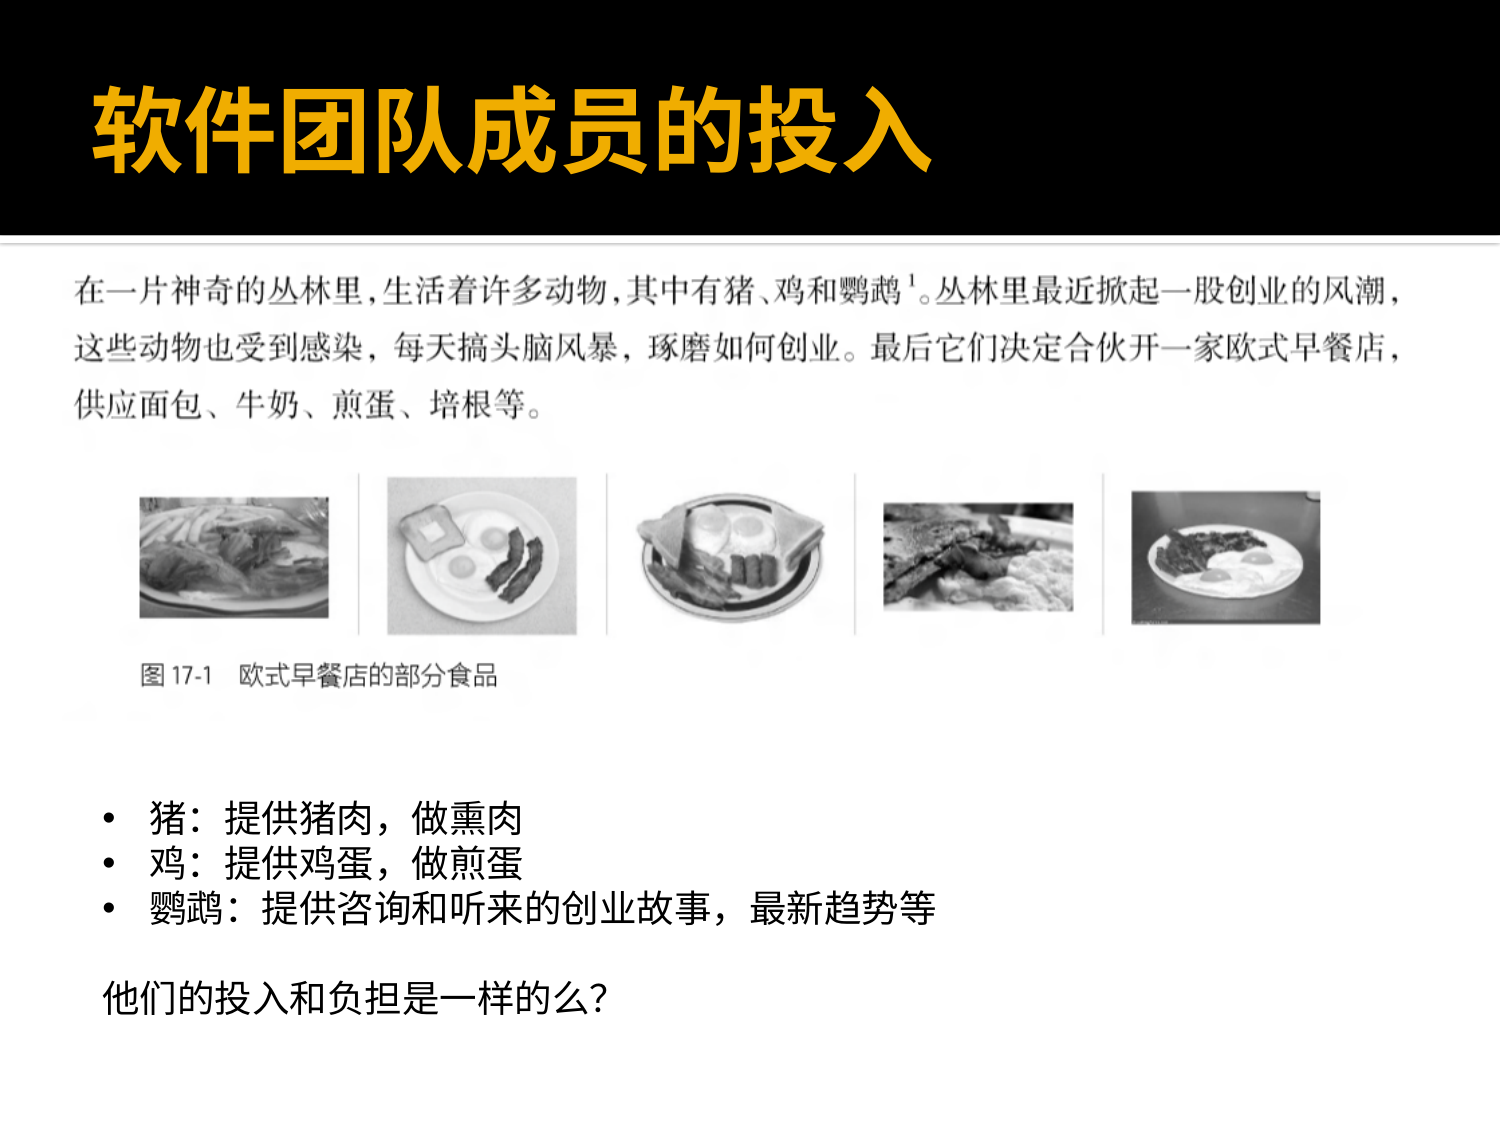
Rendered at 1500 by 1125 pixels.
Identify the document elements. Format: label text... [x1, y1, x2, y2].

title 软件团队成员的投入 [75, 25, 1425, 231]
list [62, 262, 1413, 721]
text_box 猪：提供猪肉，做熏肉 鸡：提供鸡蛋，做煎蛋 鹦鹉：提供咨询和听来的创业故事，最新趋势等 他们的投入和负担是一样的么？ [87, 787, 1425, 1028]
